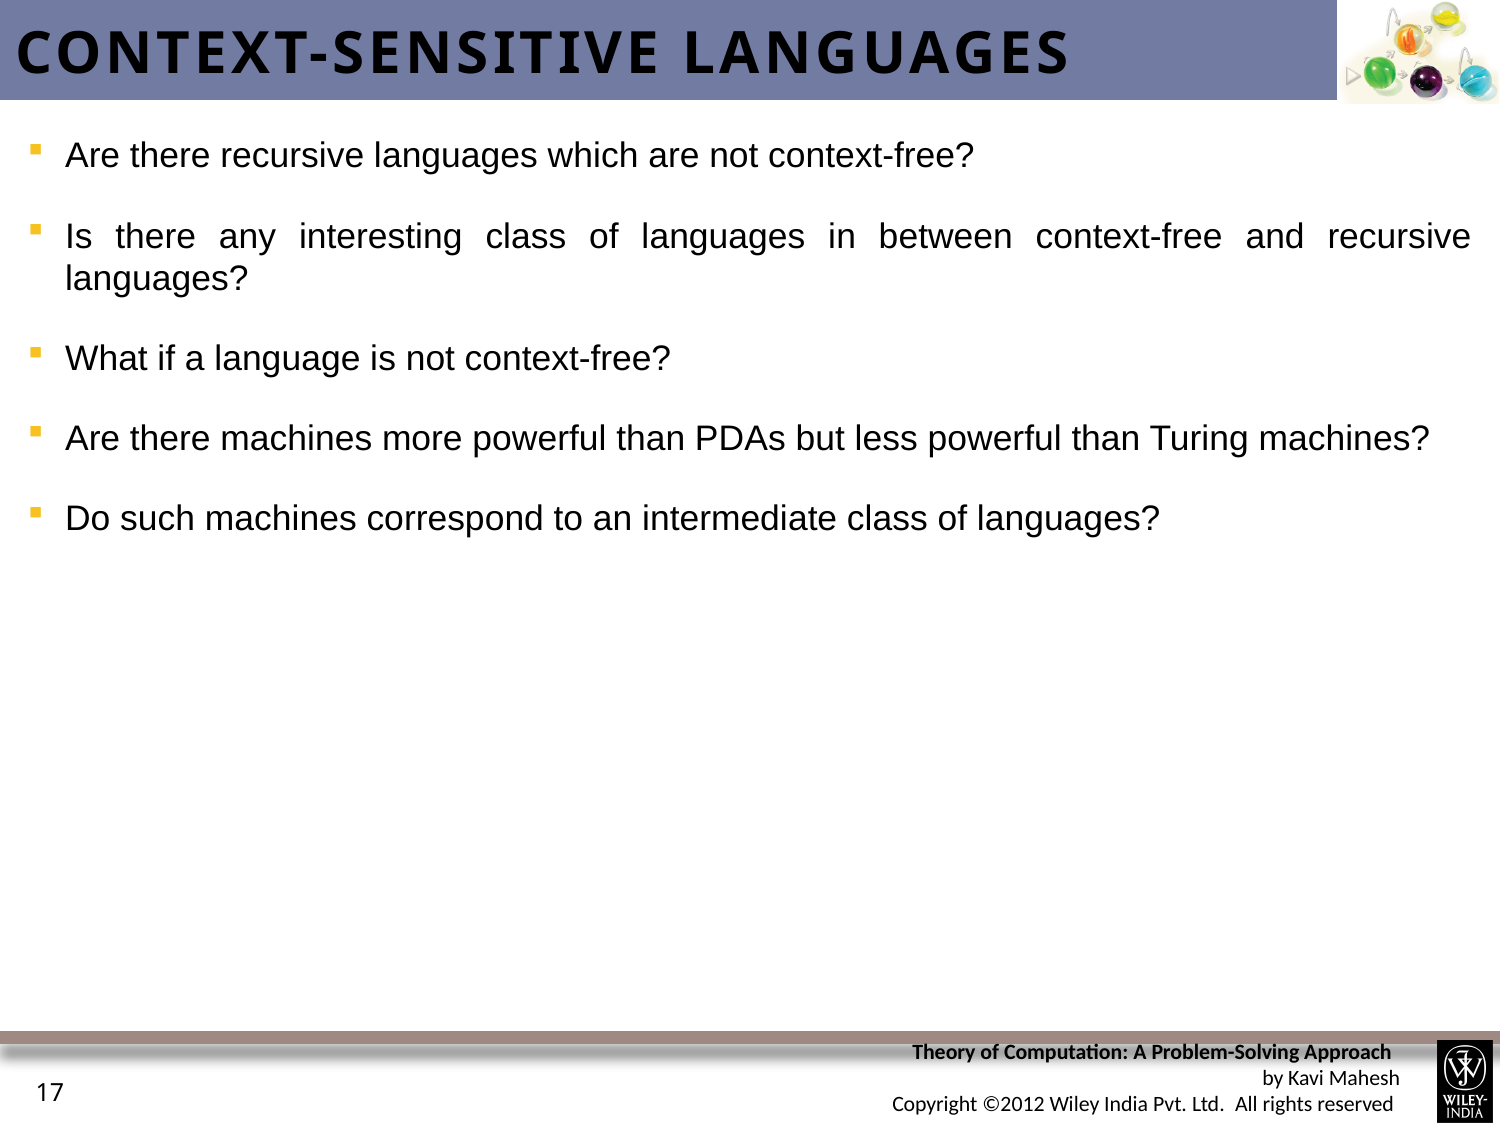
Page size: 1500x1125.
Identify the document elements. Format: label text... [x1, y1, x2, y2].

picture [1337, 0, 1500, 104]
slide_number 17 [0, 1062, 100, 1125]
picture [1437, 1040, 1493, 1123]
title Context-Sensitive Languages [0, 12, 1400, 88]
list Are there recursive languages which are not context-free? Is there any interesting class of languages in between context-free and recursive languages? What if a language is not context-free? Are there machines more powerful than PDAs but less powerful than Turing machines? Do such machines correspond to an intermediate class of languages? [12, 125, 1488, 1025]
